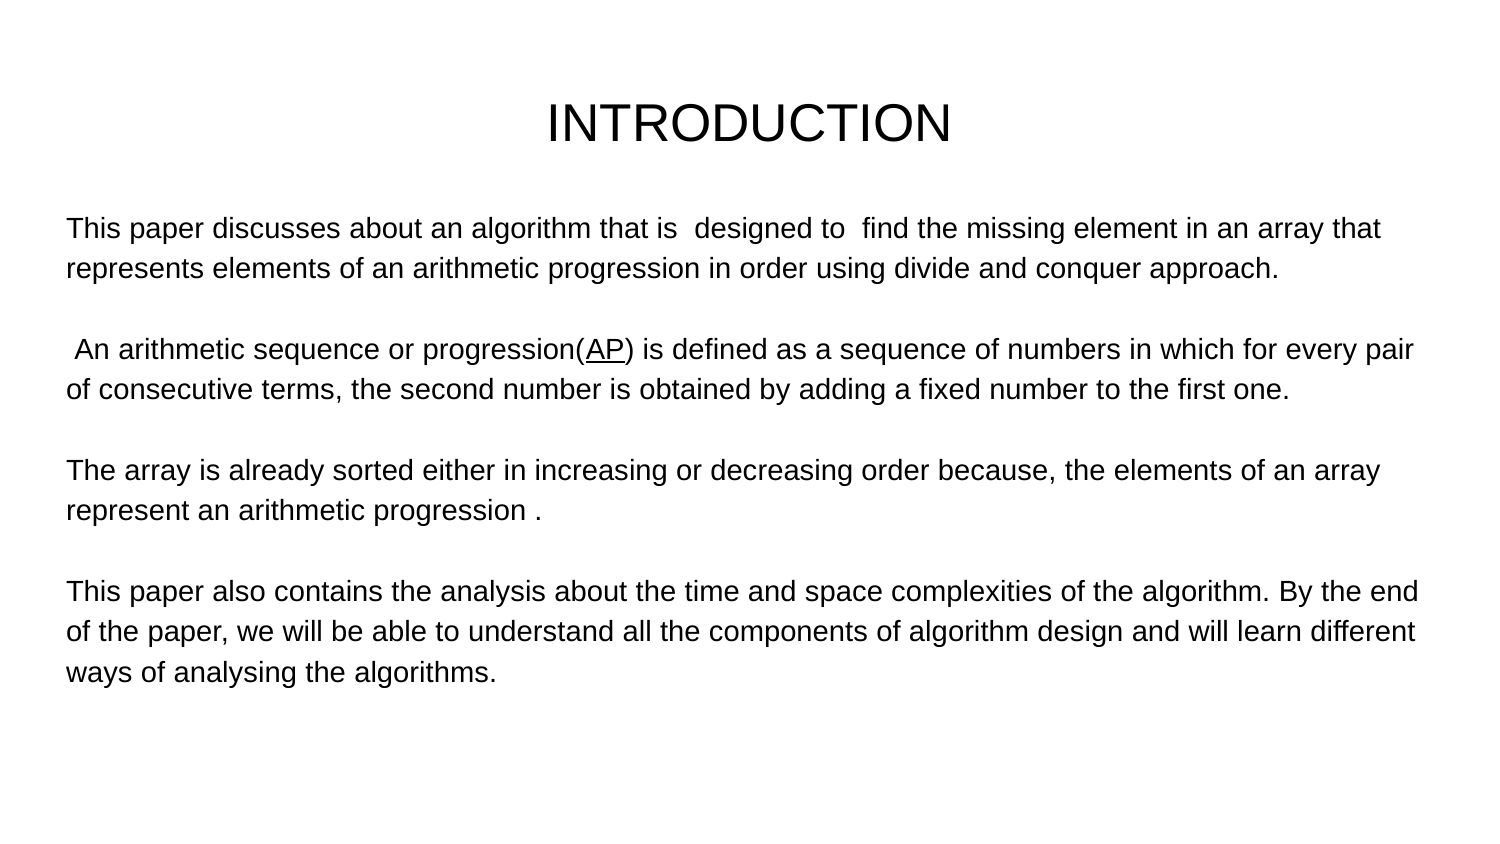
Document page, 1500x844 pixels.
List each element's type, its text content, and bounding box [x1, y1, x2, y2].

title INTRODUCTION [51, 72, 1449, 167]
list This paper discusses about an algorithm that is designed to find the missing element in an array that represents elements of an arithmetic progression in order using divide and conquer approach. An arithmetic sequence or progression(AP) is defined as a sequence of numbers in which for every pair of consecutive terms, the second number is obtained by adding a fixed number to the first one. The array is already sorted either in increasing or decreasing order because, the elements of an array represent an arithmetic progression . This paper also contains the analysis about the time and space complexities of the algorithm. By the end of the paper, we will be able to understand all the components of algorithm design and will learn different ways of analysing the algorithms. [51, 189, 1449, 750]
